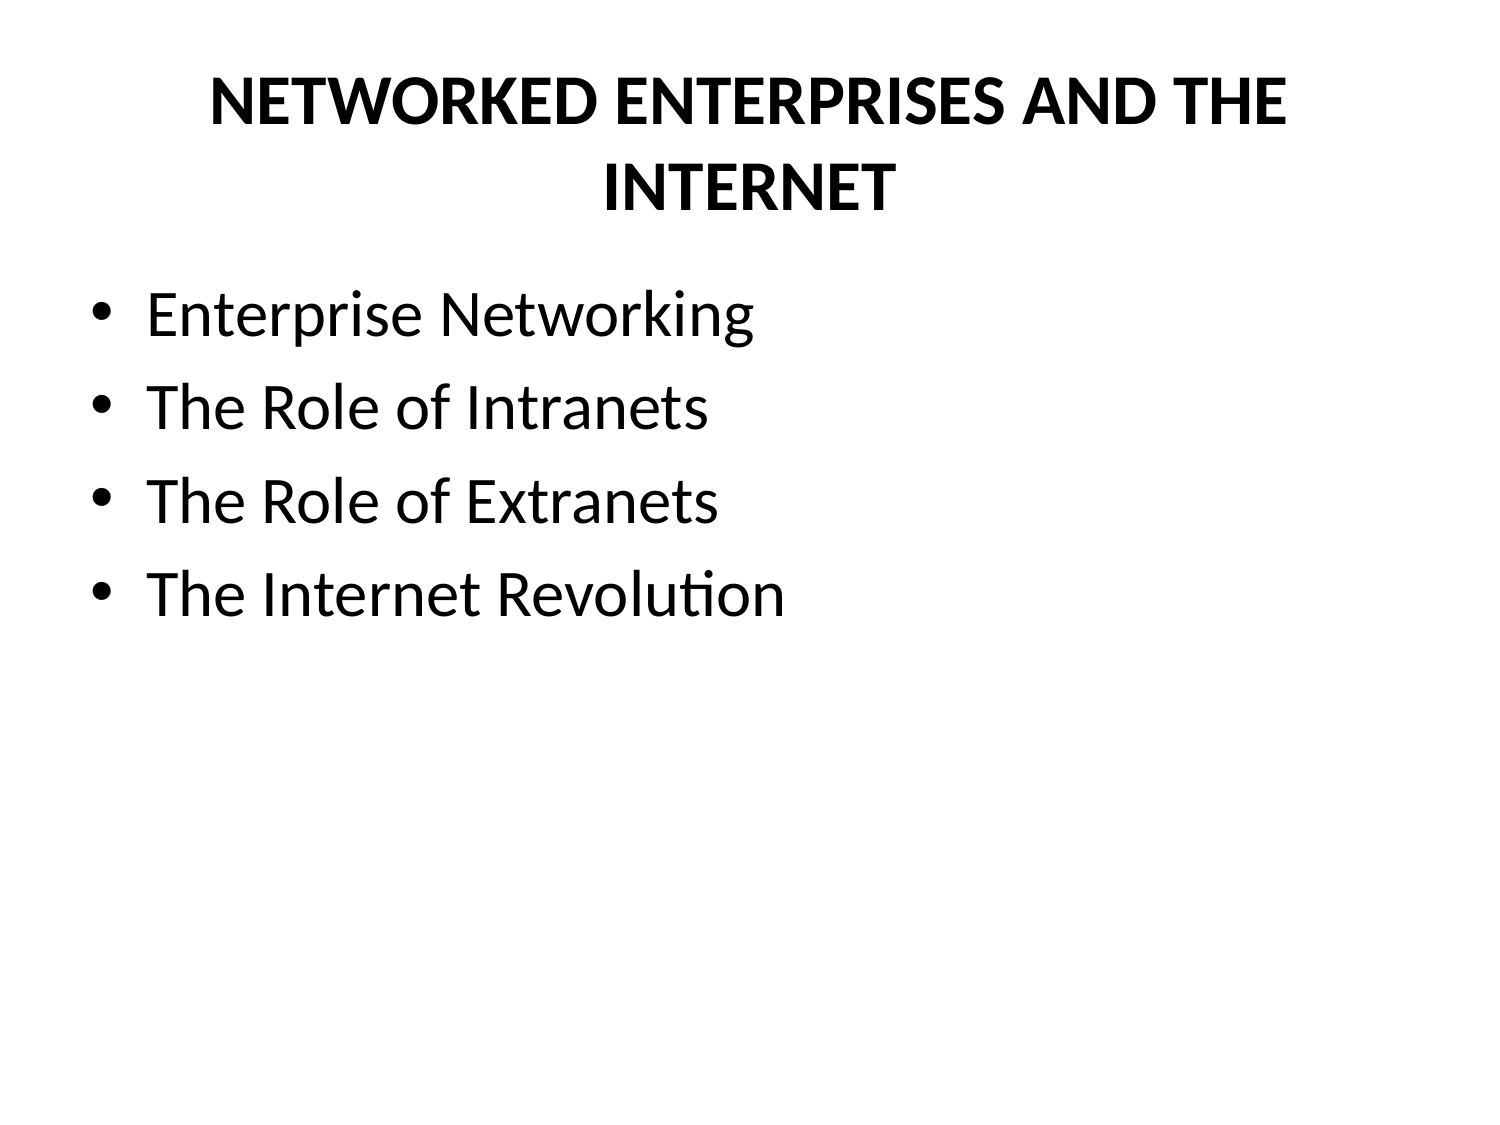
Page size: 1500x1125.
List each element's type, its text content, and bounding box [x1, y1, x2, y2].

title NETWORKED ENTERPRISES AND THE INTERNET [75, 45, 1425, 233]
list Enterprise Networking The Role of Intranets The Role of Extranets The Internet Revolution [75, 262, 1425, 1005]
